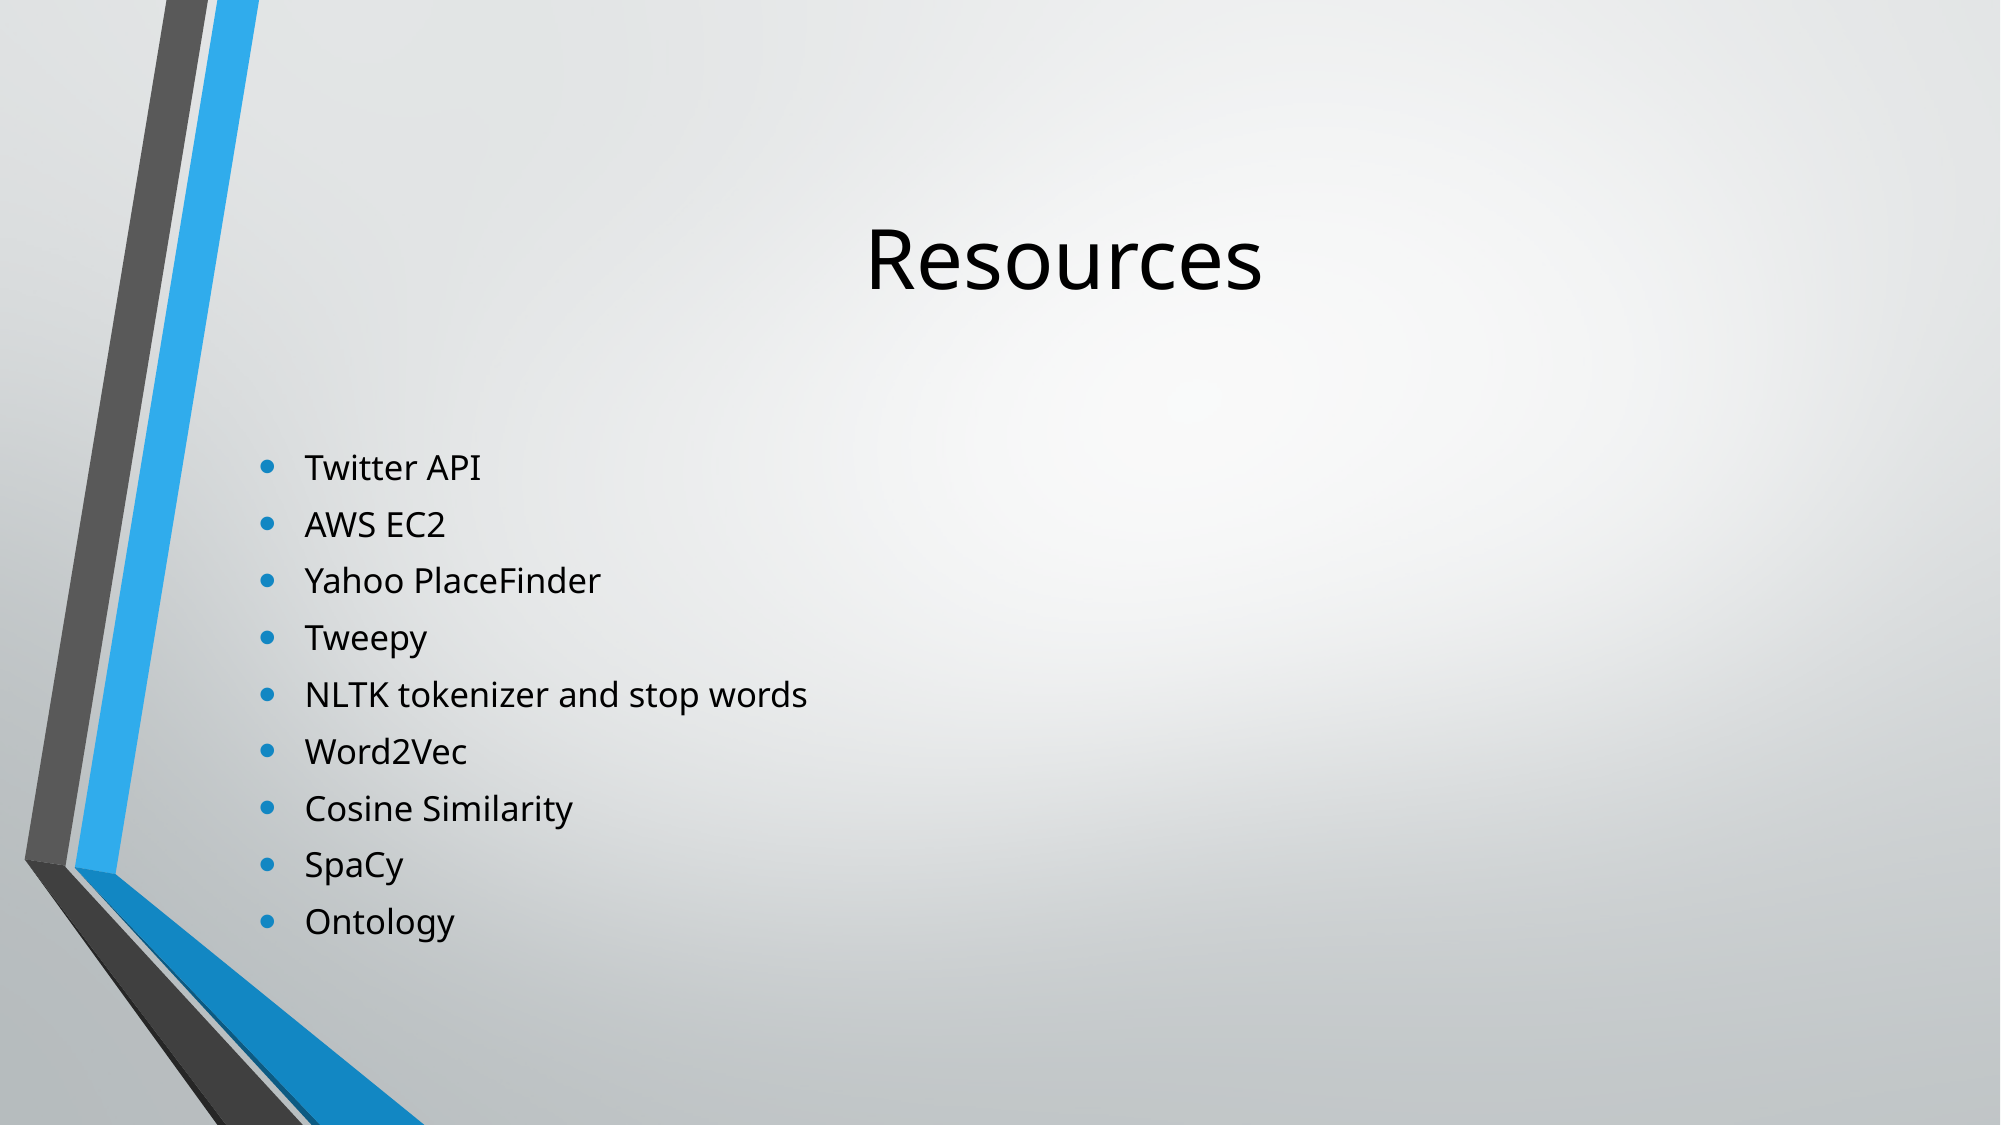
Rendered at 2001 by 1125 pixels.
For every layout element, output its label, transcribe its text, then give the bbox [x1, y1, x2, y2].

title Resources [243, 112, 1887, 400]
list Twitter API AWS EC2 Yahoo PlaceFinder Tweepy NLTK tokenizer and stop words Word2Vec Cosine Similarity SpaCy Ontology [243, 437, 1887, 950]
